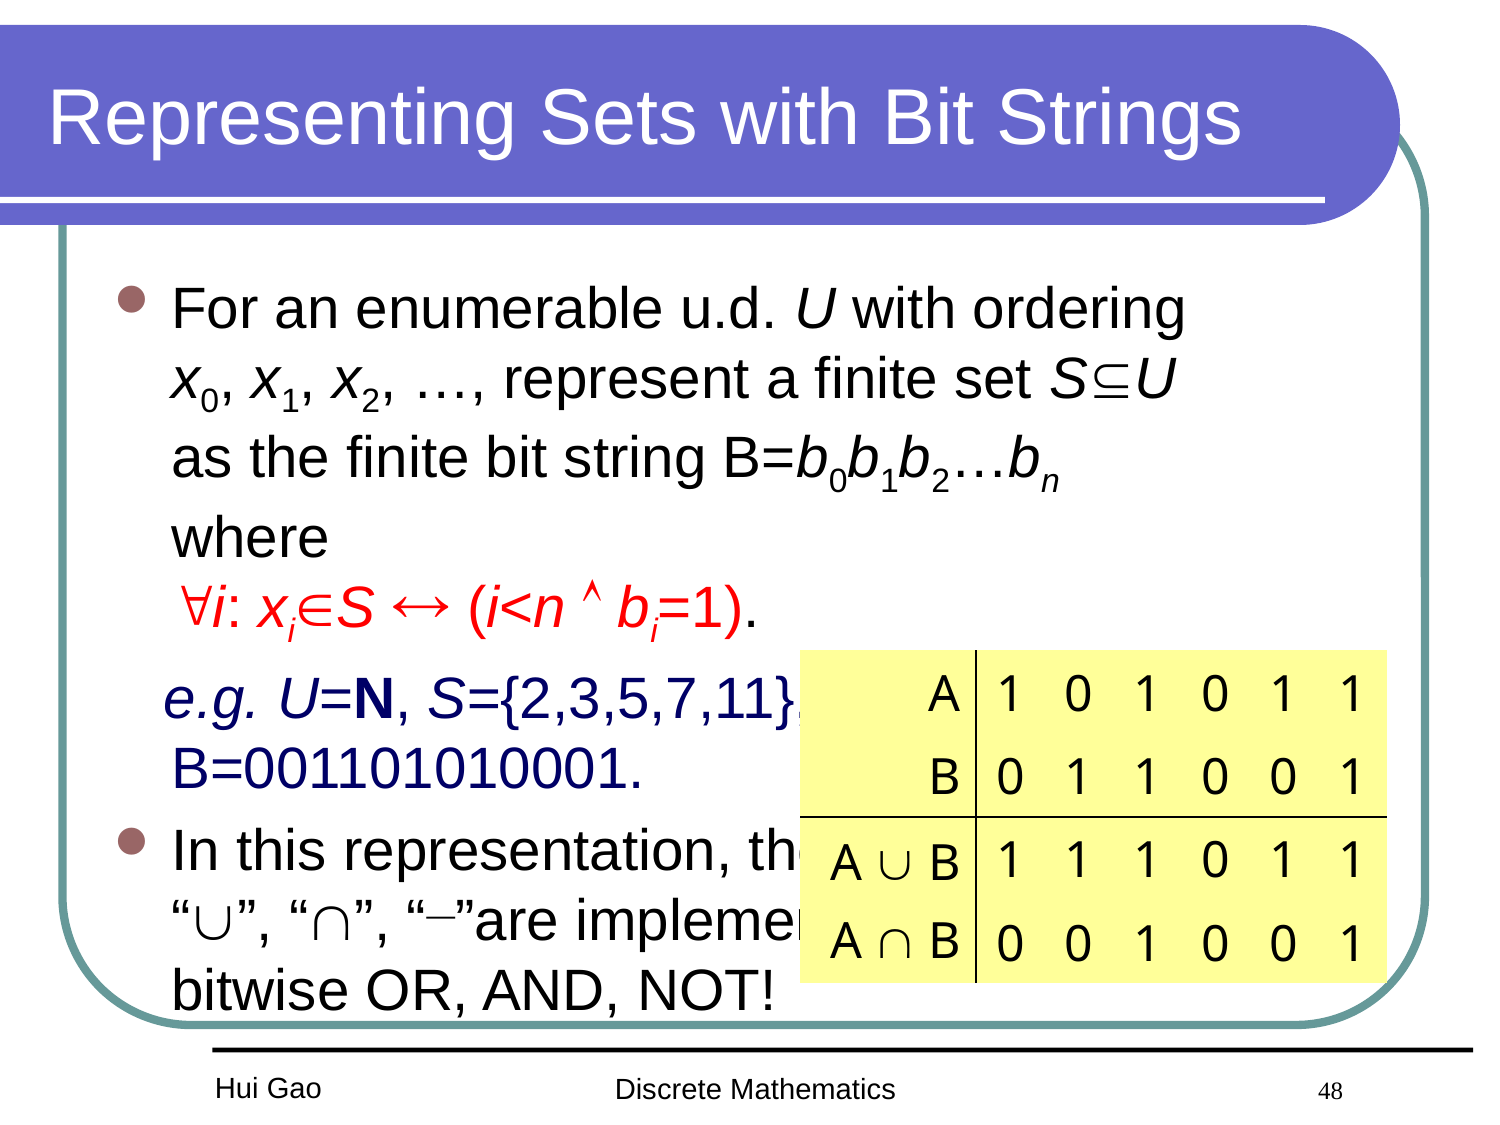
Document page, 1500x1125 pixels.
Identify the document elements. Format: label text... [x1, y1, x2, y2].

table_cell 1 [1045, 818, 1113, 900]
table_cell 1 [1319, 818, 1387, 900]
table_header A [800, 650, 975, 733]
table_header 1 [977, 650, 1045, 733]
table_cell 0 [1045, 900, 1113, 983]
table_header 1 [1319, 650, 1387, 733]
table_cell 1 [1319, 900, 1387, 983]
list For an enumerable u.d. U with ordering x0, x1, x2, …, represent a finite set SU as the finite bit string B=b0b1b2…bn where i: xiS  (i<n  bi=1). e.g. U=N, S={2,3,5,7,11}, B=001101010001. In this representation, the set operators “”, “”, “—”are implemented directly by bitwise OR, AND, NOT! [99, 262, 1238, 988]
table_cell 1 [1319, 733, 1387, 816]
table_cell 0 [977, 900, 1045, 983]
table_cell 0 [1250, 733, 1319, 816]
title Representing Sets with Bit Strings [31, 37, 1348, 188]
table_cell 0 [1182, 900, 1250, 983]
table_header 1 [1250, 650, 1319, 733]
table_cell 1 [1113, 733, 1182, 816]
table_cell 1 [1113, 818, 1182, 900]
table_cell 0 [977, 733, 1045, 816]
table_header 0 [1045, 650, 1113, 733]
table_cell 0 [1250, 900, 1319, 983]
table_cell 1 [1113, 900, 1182, 983]
table_cell A  B A  B [800, 818, 975, 983]
table_cell 1 [1250, 818, 1319, 900]
table_cell 0 [1182, 733, 1250, 816]
table_cell B [800, 733, 975, 816]
table_header 0 [1182, 650, 1250, 733]
table_cell 1 [977, 818, 1045, 900]
table_cell 0 [1182, 818, 1250, 900]
table_header 1 [1113, 650, 1182, 733]
table_cell 1 [1045, 733, 1113, 816]
